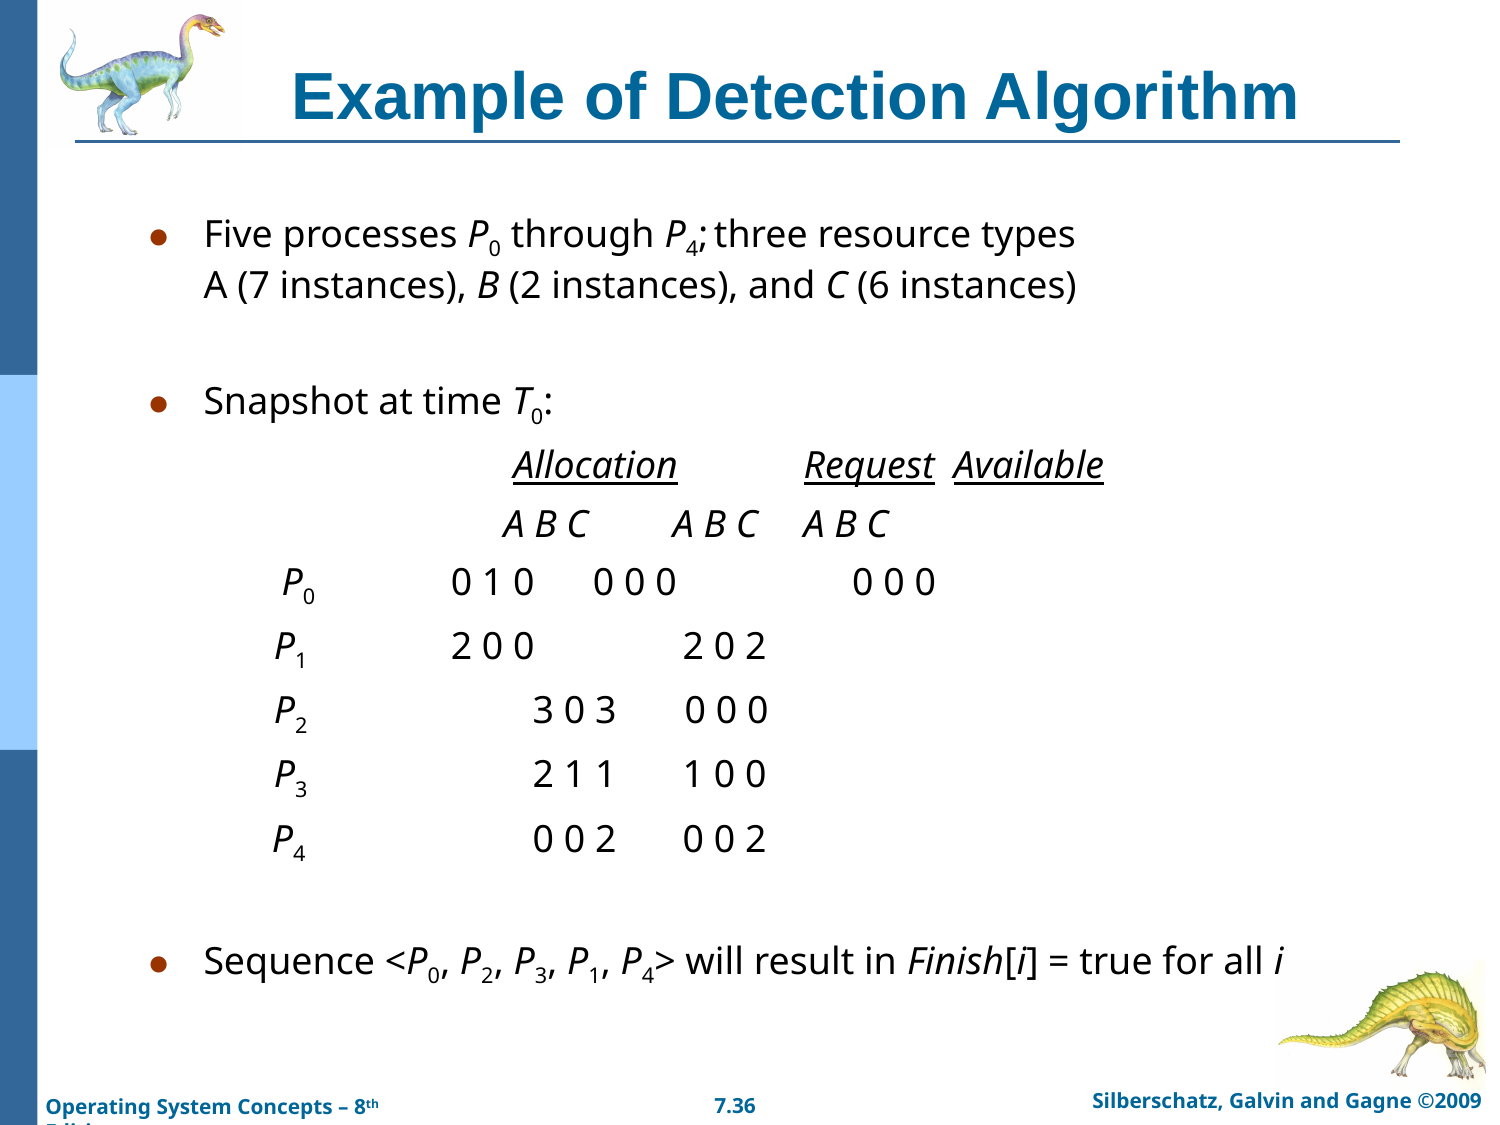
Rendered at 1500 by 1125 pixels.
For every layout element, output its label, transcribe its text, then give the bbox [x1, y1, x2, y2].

title Example of Detection Algorithm [167, 45, 1425, 141]
list Five processes P0 through P4; three resource types A (7 instances), B (2 instances), and C (6 instances) Snapshot at time T0: Allocation Request Available A B C A B C A B C P0 0 1 0 0 0 0 0 0 0 P1 2 0 0 2 0 2 P2 3 0 3 0 0 0 P3 2 1 1 1 0 0 P4 0 0 2 0 0 2 Sequence <P0, P2, P3, P1, P4> will result in Finish[i] = true for all i [132, 202, 1451, 1043]
picture [46, 0, 243, 149]
picture [1275, 959, 1486, 1090]
